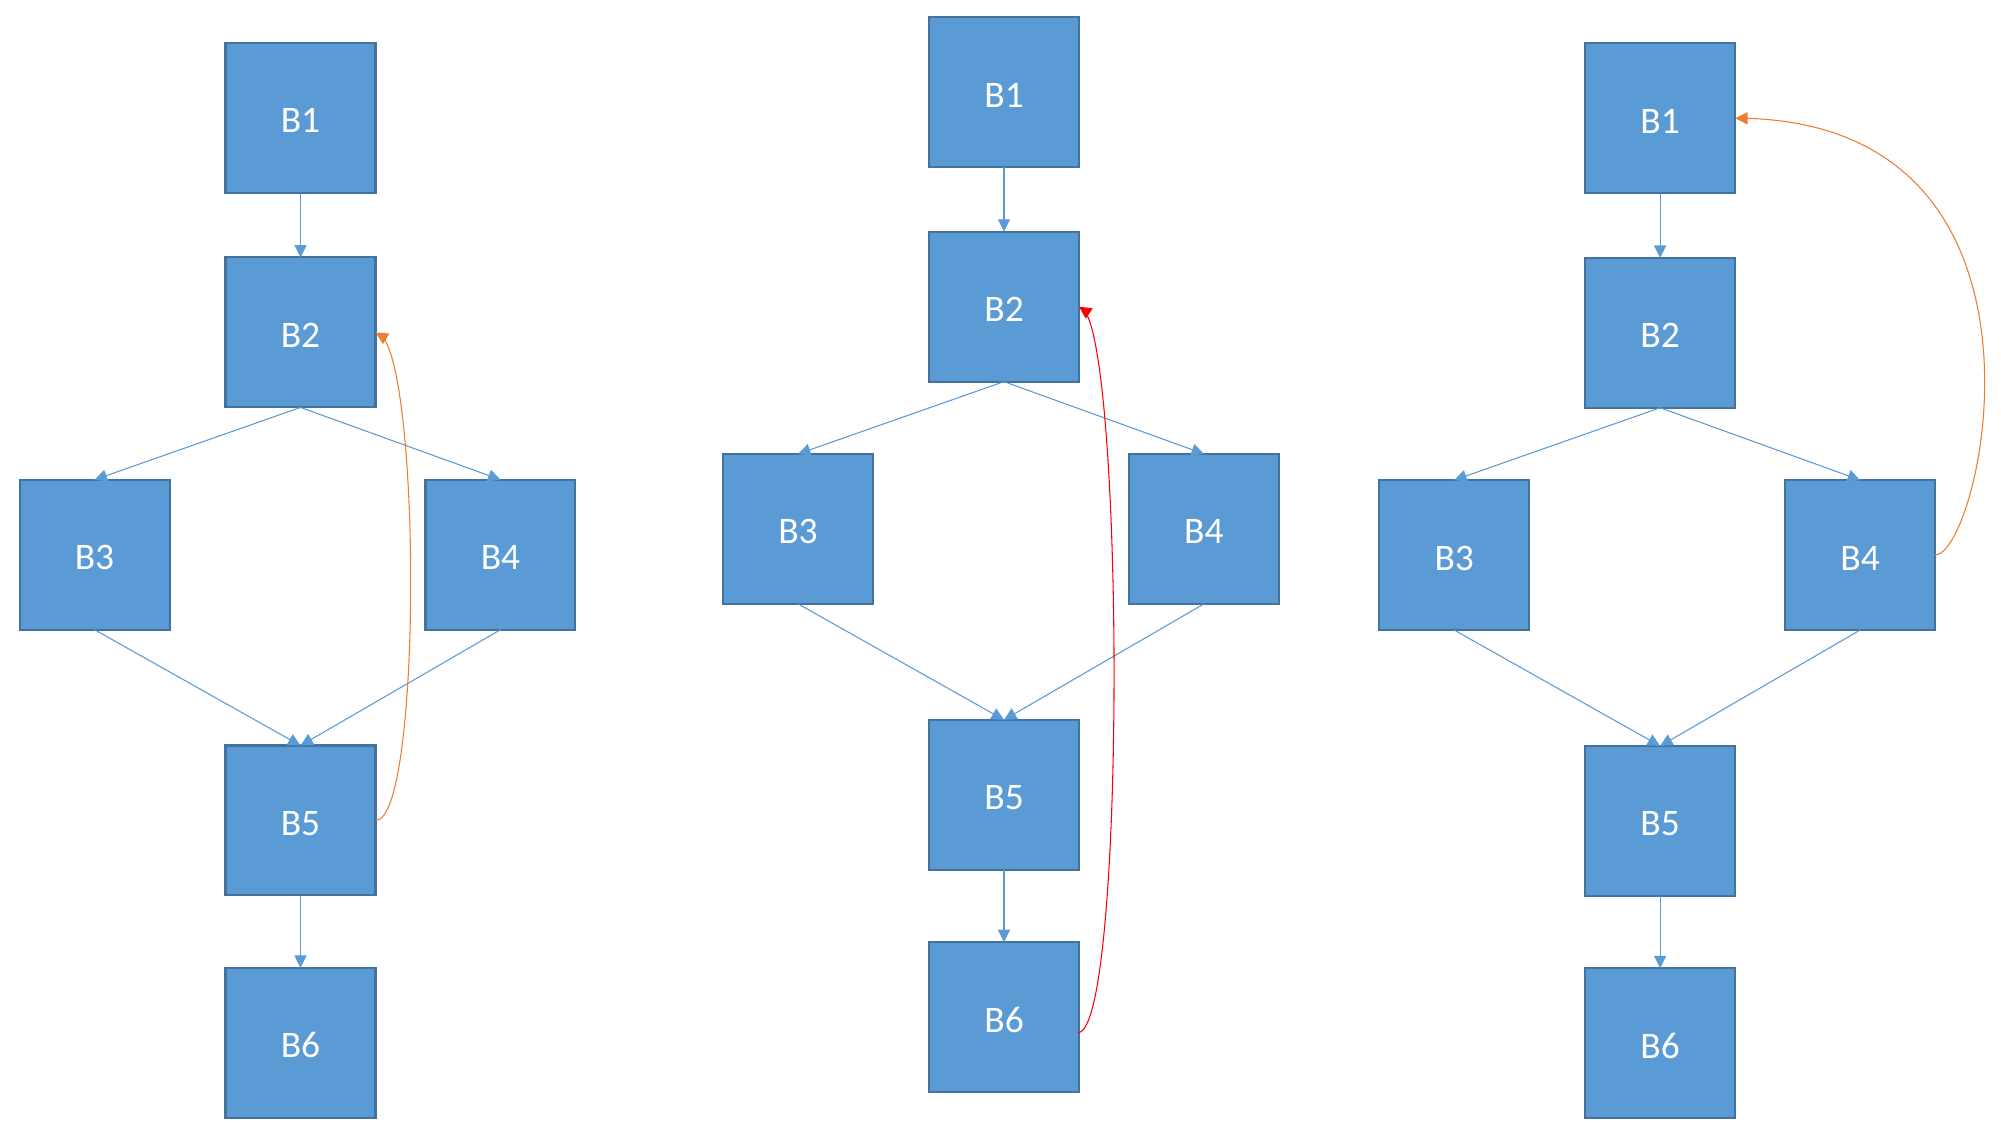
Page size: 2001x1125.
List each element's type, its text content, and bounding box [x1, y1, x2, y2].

text_box B6 [1584, 967, 1736, 1119]
text_box B4 [1128, 453, 1280, 605]
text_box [94, 629, 300, 746]
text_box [1660, 407, 1735, 481]
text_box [378, 407, 501, 480]
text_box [378, 629, 501, 746]
text_box B4 [1784, 556, 1936, 631]
text_box B6 [928, 941, 1080, 1093]
text_box B2 [1584, 257, 1735, 407]
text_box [300, 629, 375, 746]
text_box B5 [1584, 746, 1736, 897]
text_box B1 [224, 42, 377, 194]
text_box B3 [722, 453, 874, 605]
text_box B5 [224, 746, 377, 896]
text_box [1660, 630, 1861, 746]
text_box B3 [1378, 479, 1530, 631]
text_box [94, 407, 300, 480]
text_box B2 [928, 231, 1080, 381]
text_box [1454, 630, 1660, 746]
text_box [1004, 603, 1205, 669]
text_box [1004, 381, 1205, 454]
text_box B6 [224, 967, 377, 1119]
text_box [300, 407, 375, 480]
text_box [1004, 672, 1205, 720]
text_box B1 [928, 16, 1080, 168]
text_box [798, 672, 1004, 720]
text_box B1 [1584, 42, 1736, 194]
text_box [798, 381, 1004, 454]
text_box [798, 603, 1004, 669]
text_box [1735, 118, 1936, 556]
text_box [1454, 407, 1660, 481]
text_box B4 [424, 479, 576, 631]
text_box B3 [19, 479, 171, 631]
text_box B5 [928, 720, 1080, 871]
text_box B2 [224, 256, 377, 407]
